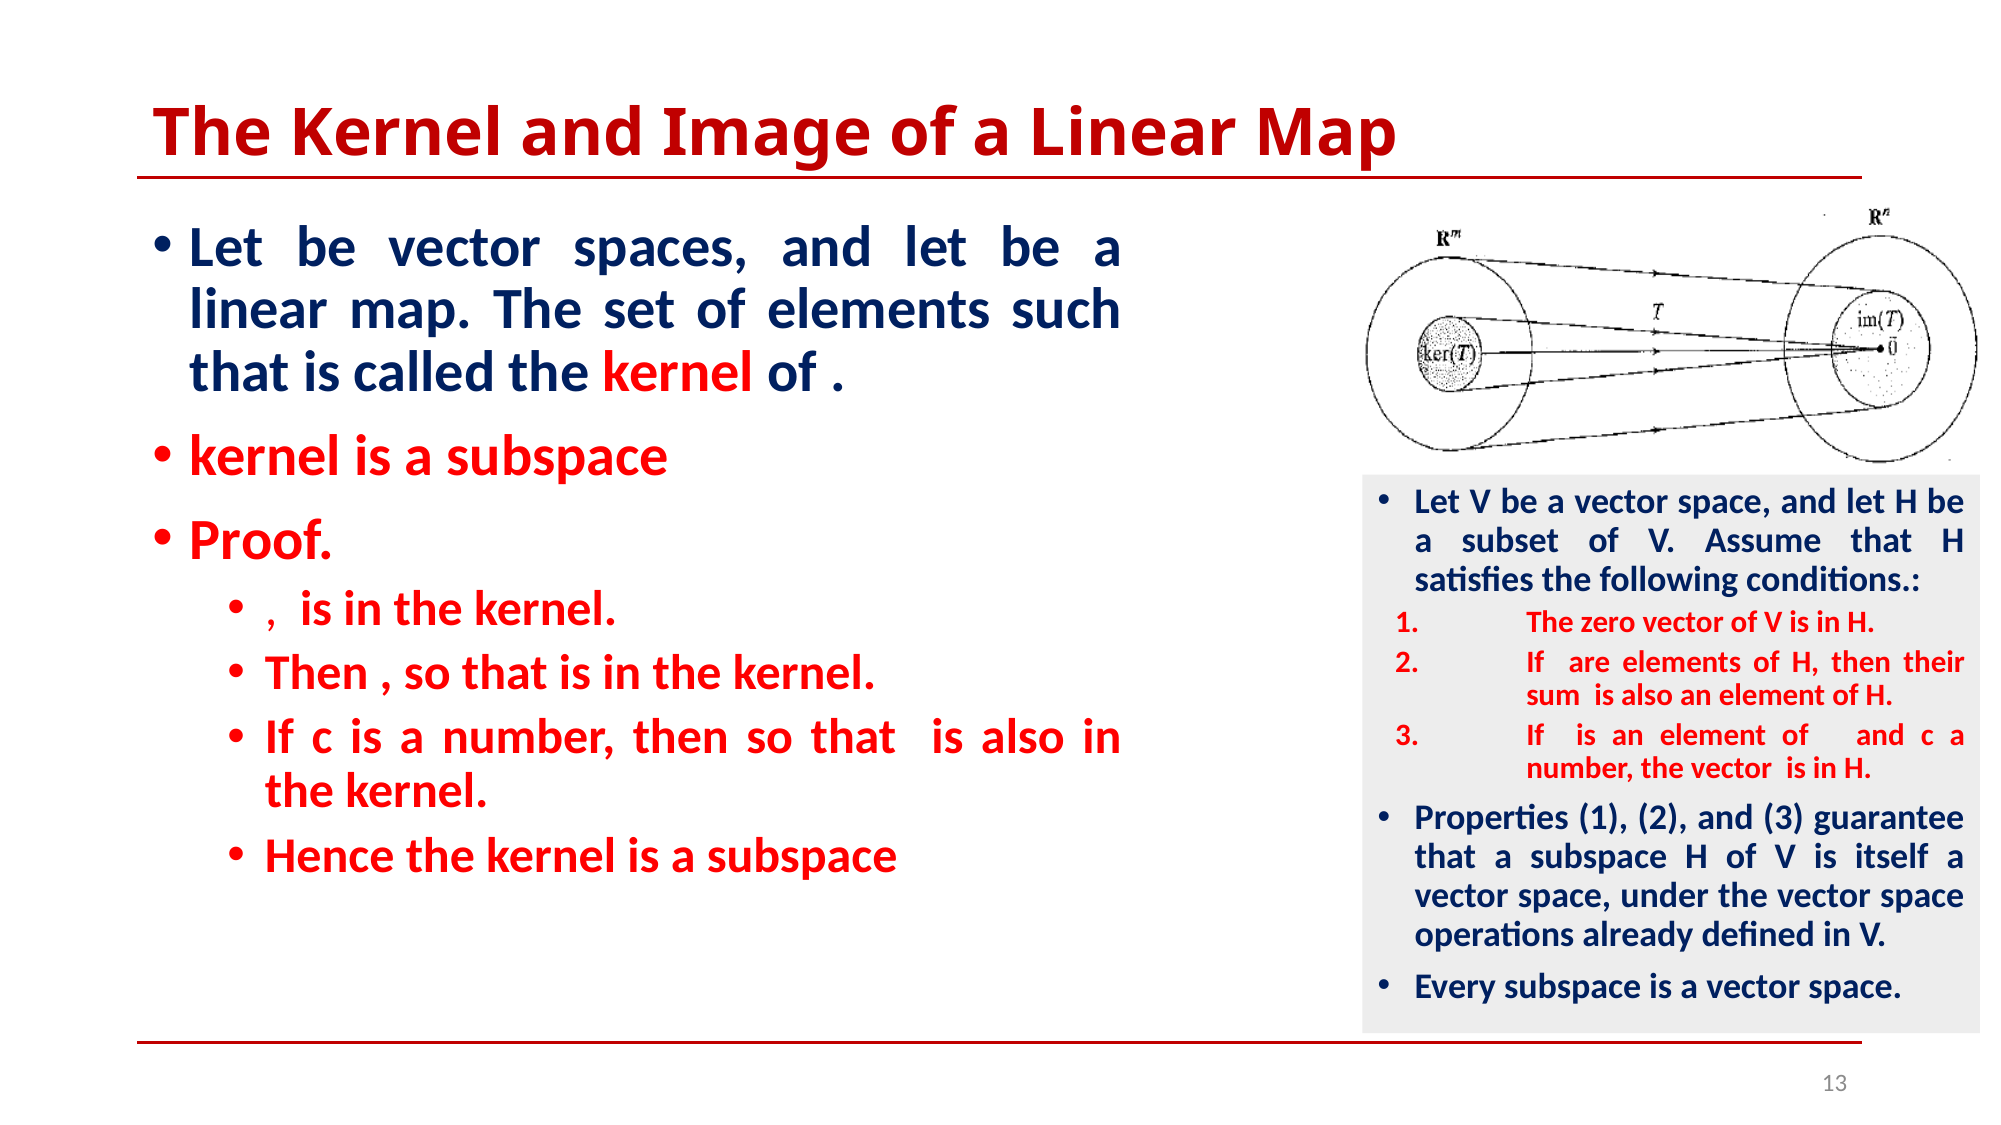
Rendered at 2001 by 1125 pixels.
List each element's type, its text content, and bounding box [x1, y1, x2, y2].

picture [1362, 196, 1980, 465]
slide_number 13 [1412, 1051, 1863, 1111]
title The Kernel and Image of a Linear Map [137, 90, 1863, 178]
